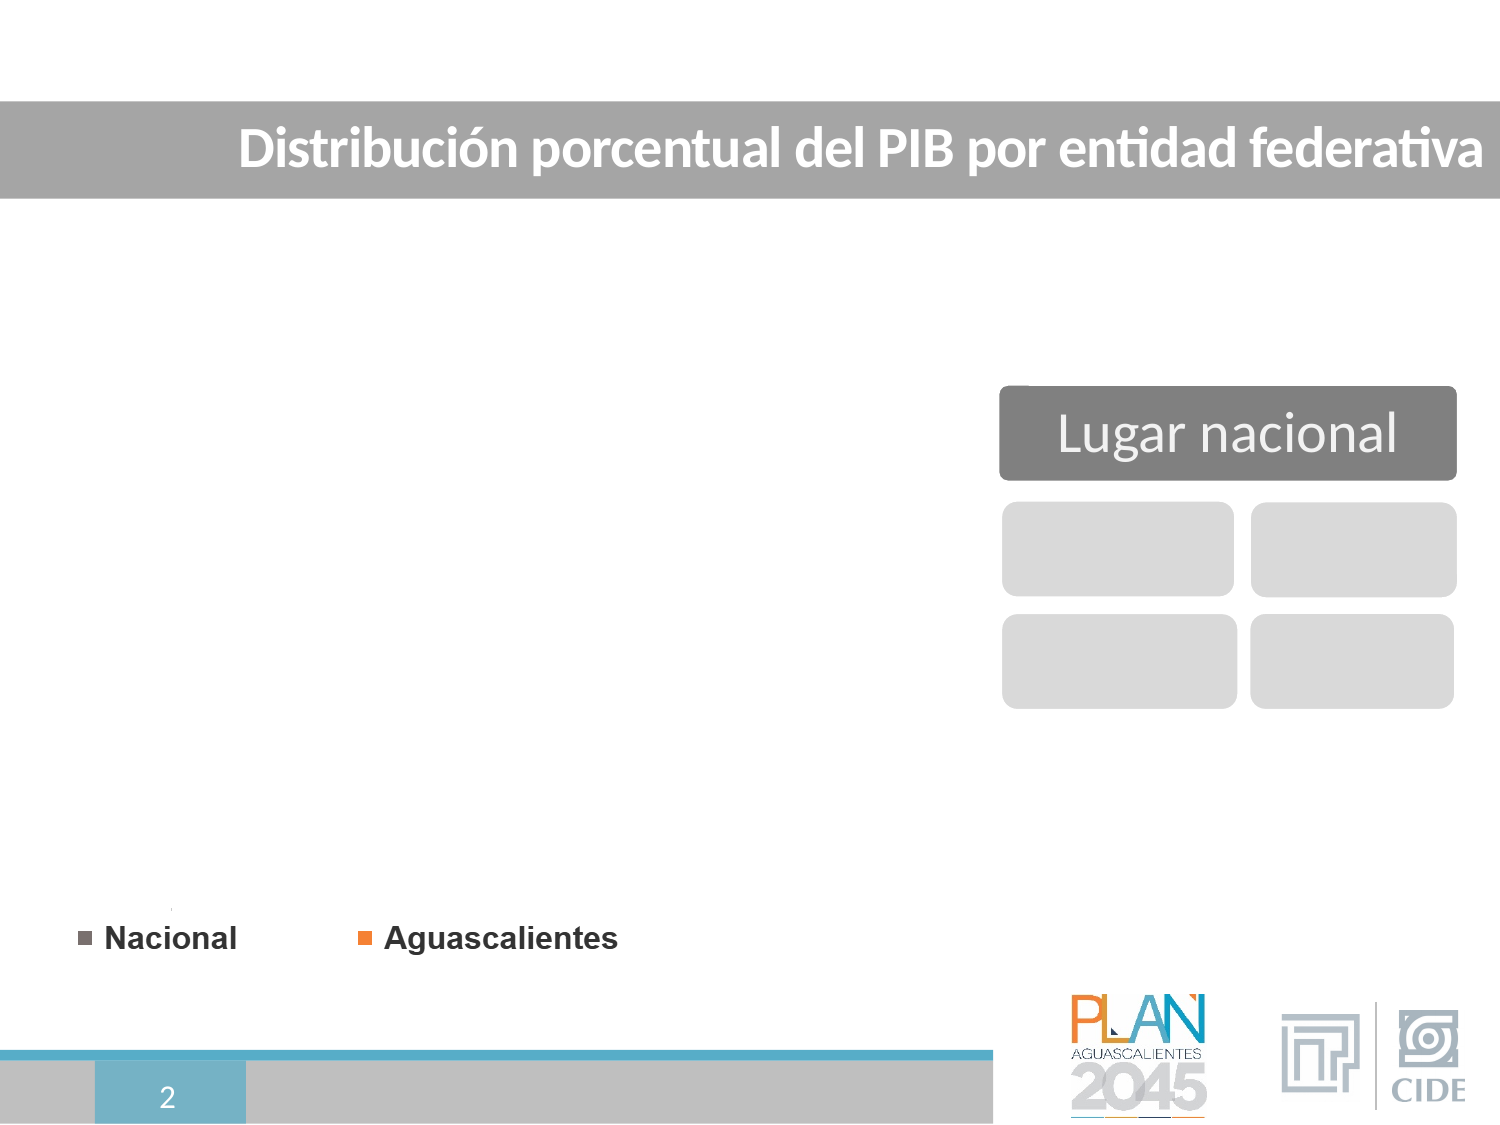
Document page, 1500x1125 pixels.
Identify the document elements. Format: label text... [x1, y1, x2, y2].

picture [1071, 994, 1207, 1118]
title Distribución porcentual del PIB por entidad federativa [0, 101, 1500, 199]
picture [70, 907, 631, 964]
picture [1170, 994, 1200, 1033]
slide_number 2 [86, 1065, 249, 1125]
